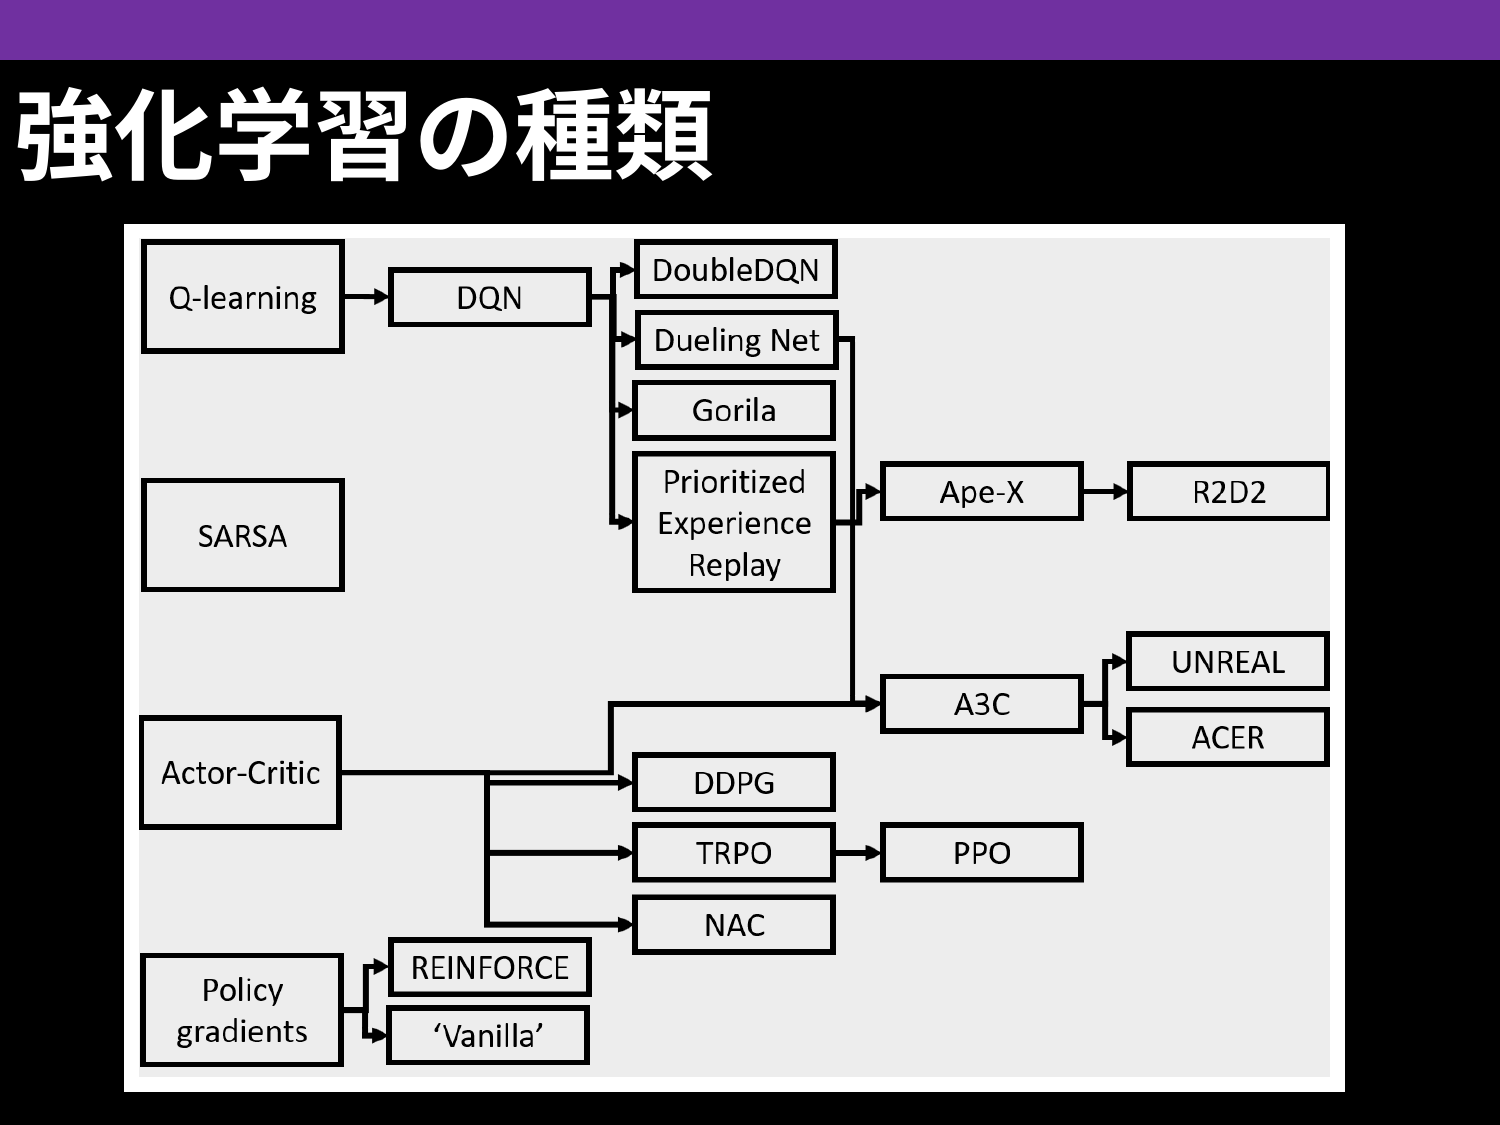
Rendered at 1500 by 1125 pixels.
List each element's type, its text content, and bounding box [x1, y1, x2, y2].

text_box 強化学習の種類 [0, 78, 1500, 185]
text_box [0, 0, 1500, 61]
picture [138, 238, 1331, 1078]
